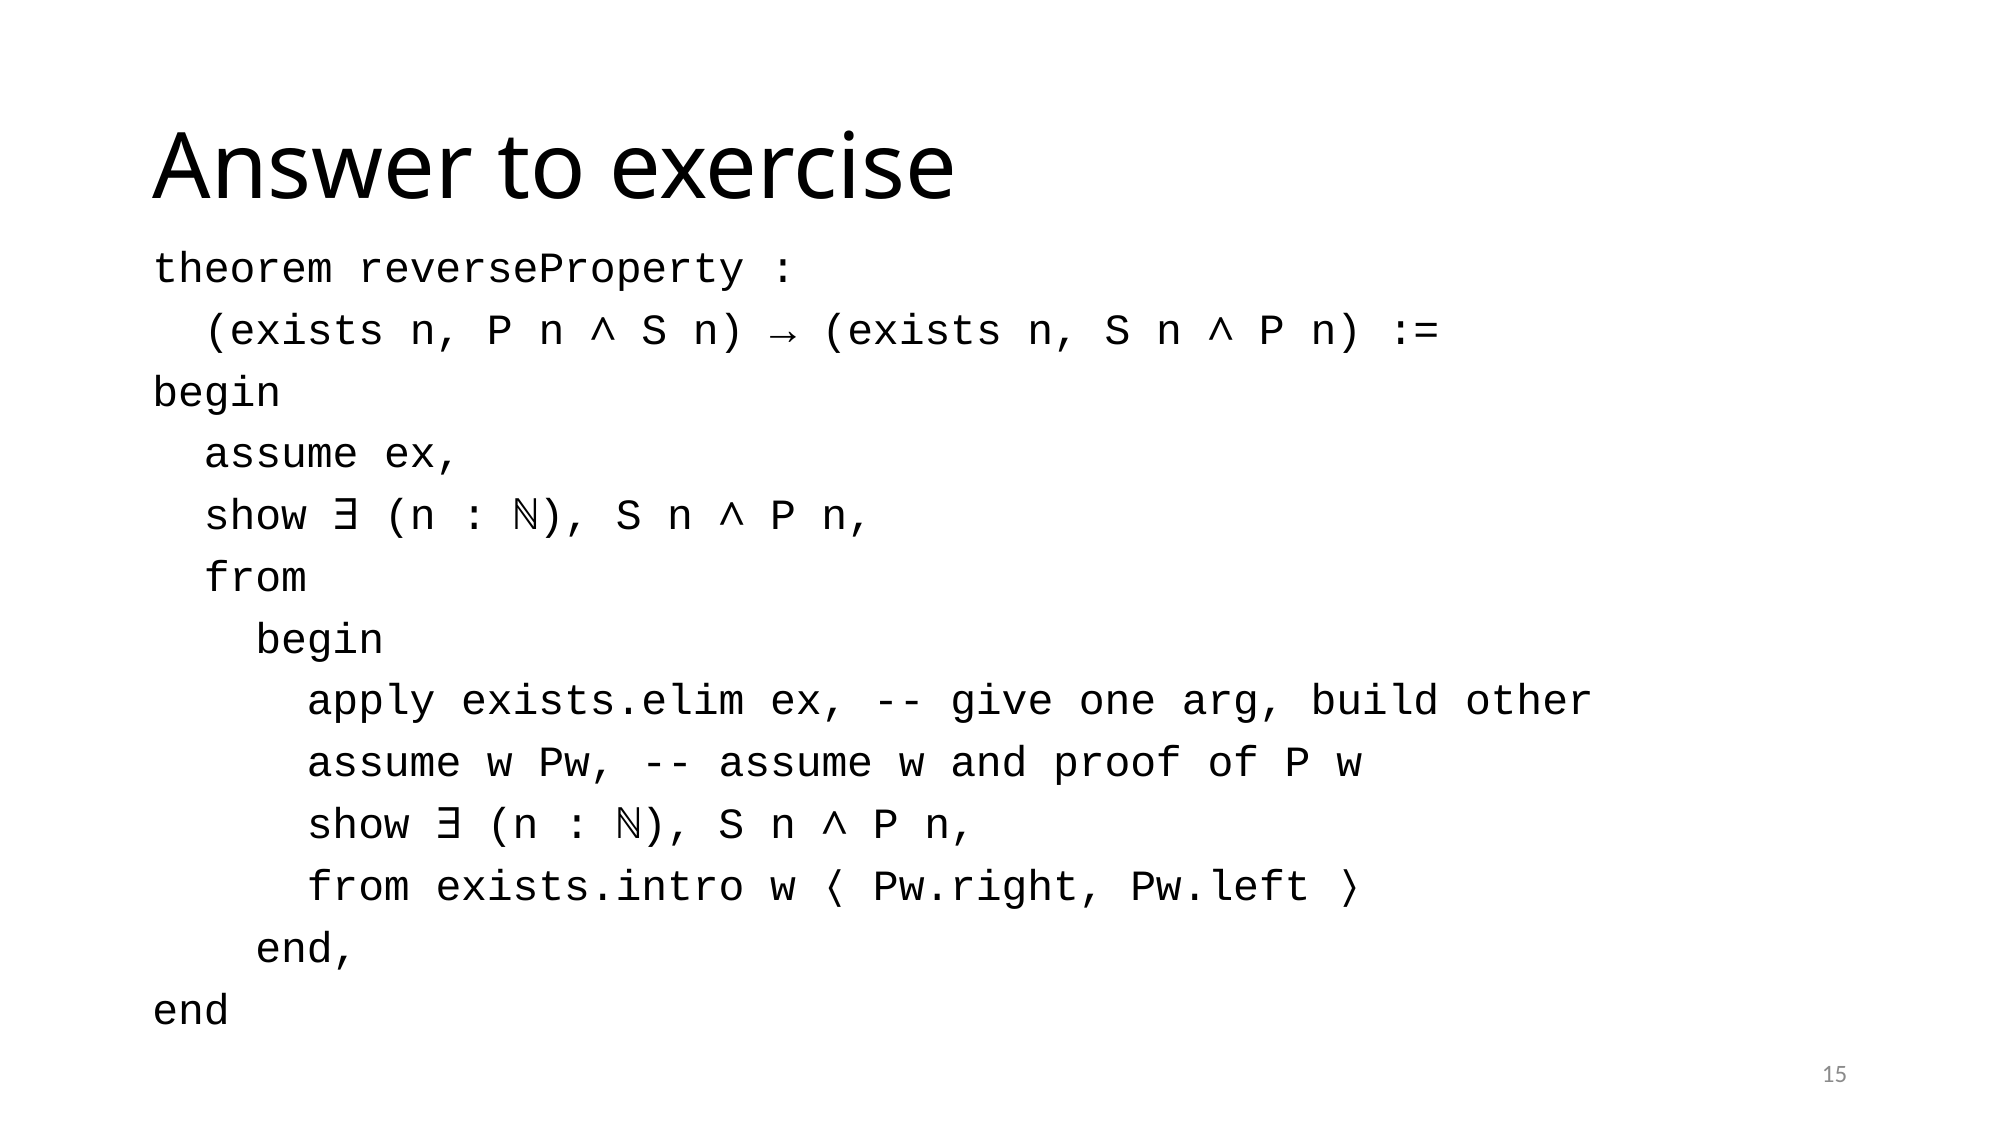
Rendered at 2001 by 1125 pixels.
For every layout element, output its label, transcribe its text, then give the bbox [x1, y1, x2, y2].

title Answer to exercise [137, 59, 1863, 237]
list theorem reverseProperty : (exists n, P n ∧ S n) → (exists n, S n ∧ P n) := begin assume ex, show ∃ (n : ℕ), S n ∧ P n, from begin apply exists.elim ex, -- give one arg, build other assume w Pw, -- assume w and proof of P w show ∃ (n : ℕ), S n ∧ P n, from exists.intro w ⟨ Pw.right, Pw.left ⟩ end, end [137, 237, 1863, 1043]
slide_number 15 [1412, 1042, 1863, 1103]
